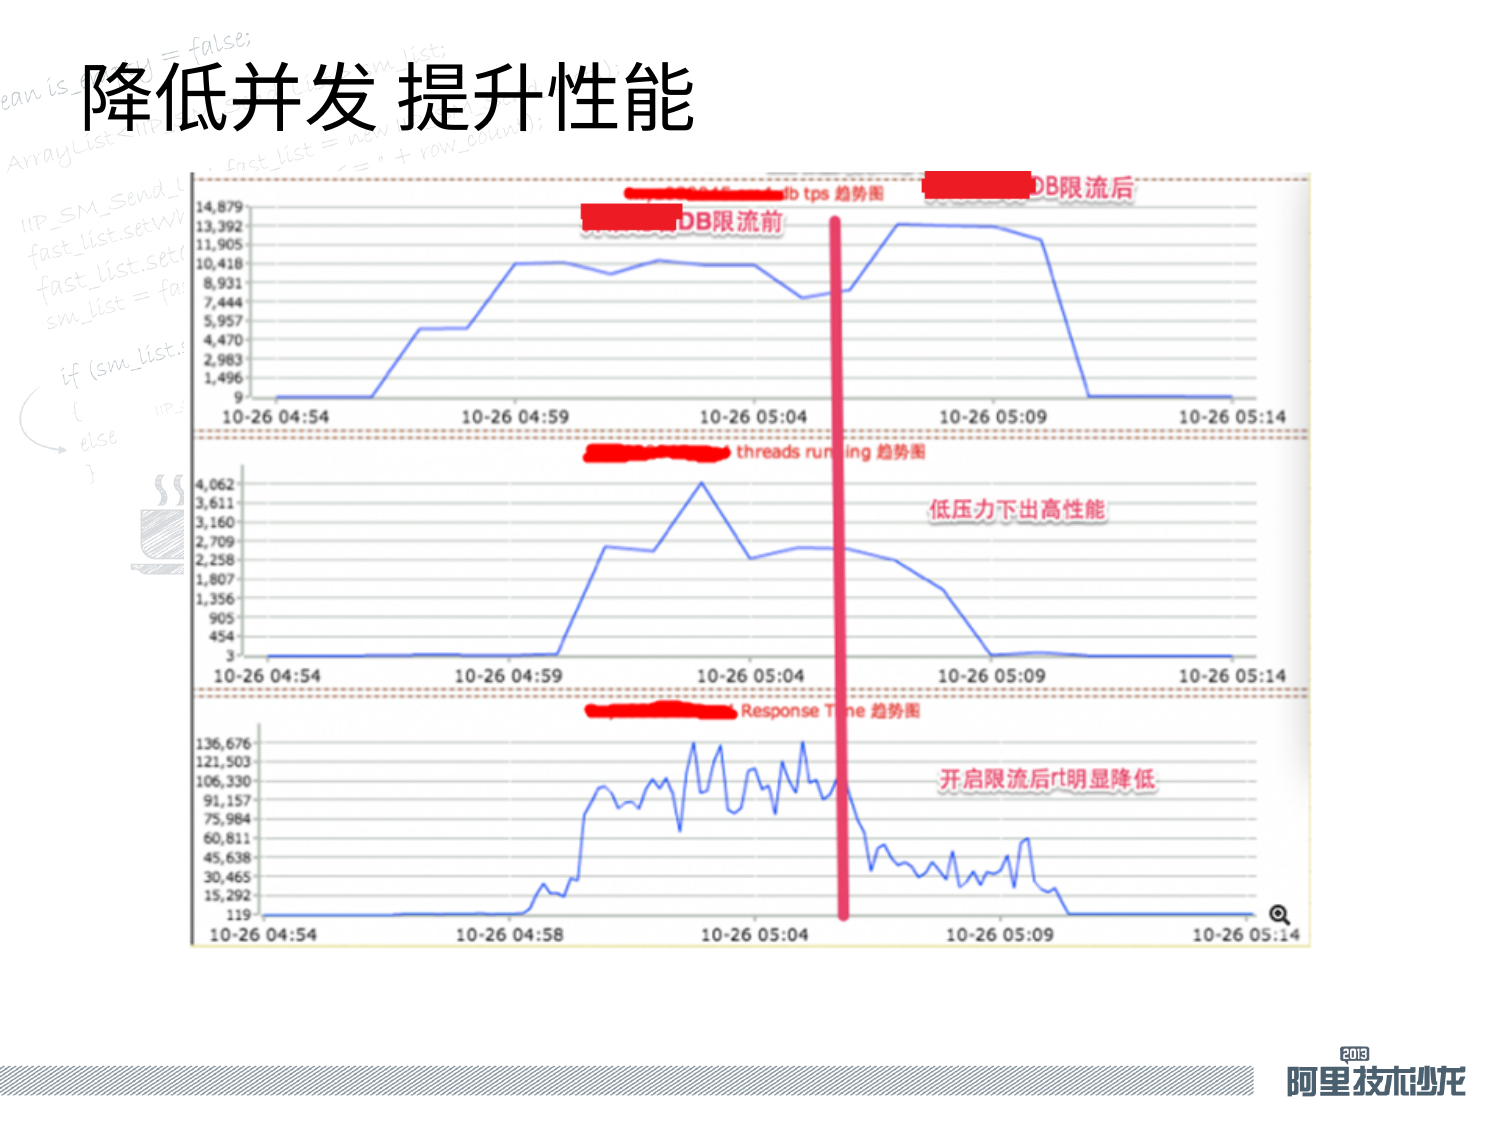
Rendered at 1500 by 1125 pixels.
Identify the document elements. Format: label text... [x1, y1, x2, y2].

picture [0, 0, 1500, 1125]
text_box 降低并发 提升性能 [64, 42, 1328, 149]
